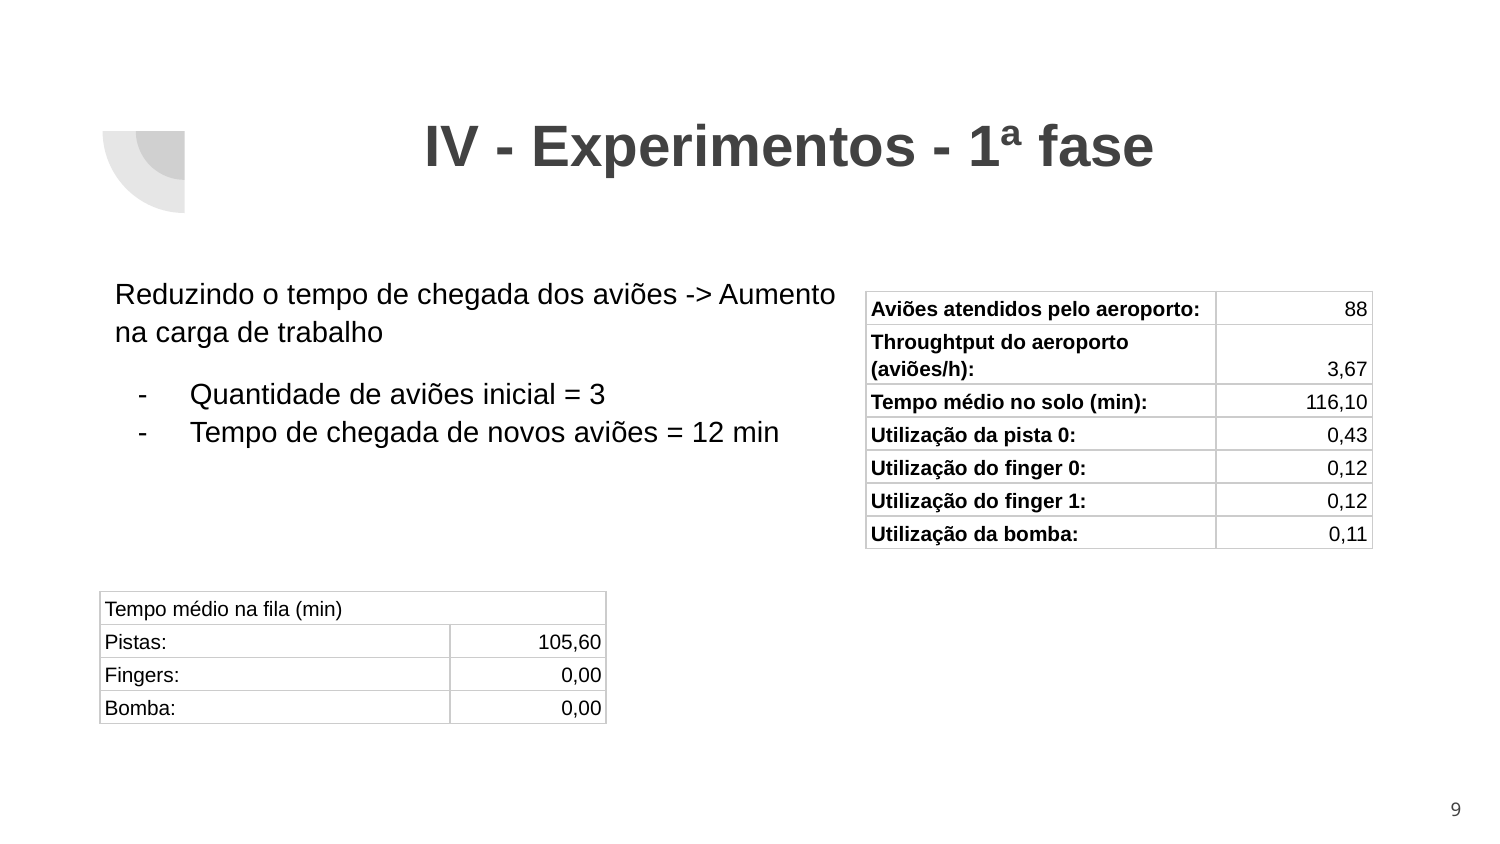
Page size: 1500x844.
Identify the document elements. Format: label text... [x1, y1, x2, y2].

table_cell Utilização do finger 1: [867, 484, 1215, 515]
table_cell 105,60 [451, 625, 605, 657]
table_header Aviões atendidos pelo aeroporto: [867, 292, 1215, 324]
table_header Tempo médio na fila (min) [101, 592, 605, 624]
table_cell 0,11 [1217, 517, 1372, 548]
table_cell Throughtput do aeroporto (aviões/h): [867, 325, 1215, 383]
table_header 88 [1217, 292, 1372, 324]
table_cell Fingers: [101, 658, 449, 690]
title IV - Experimentos - 1ª fase [213, 98, 1368, 263]
table_cell Pistas: [101, 625, 449, 657]
table_cell 3,67 [1217, 325, 1372, 383]
table_cell 0,43 [1217, 418, 1372, 449]
table_cell Utilização do finger 0: [867, 451, 1215, 482]
table_cell 0,12 [1217, 484, 1372, 515]
table_cell 0,00 [451, 658, 605, 690]
table_cell Utilização da pista 0: [867, 418, 1215, 449]
table_cell 0,00 [451, 691, 605, 723]
table_cell 116,10 [1217, 385, 1372, 416]
table_cell Utilização da bomba: [867, 517, 1215, 548]
table_cell Bomba: [101, 691, 449, 723]
table_cell Tempo médio no solo (min): [867, 385, 1215, 416]
table_cell 0,12 [1217, 451, 1372, 482]
slide_number ‹#› [1386, 777, 1477, 842]
list Reduzindo o tempo de chegada dos aviões -> Aumento na carga de trabalho Quantidade de aviões inicial = 3 Tempo de chegada de novos aviões = 12 min [99, 258, 867, 750]
